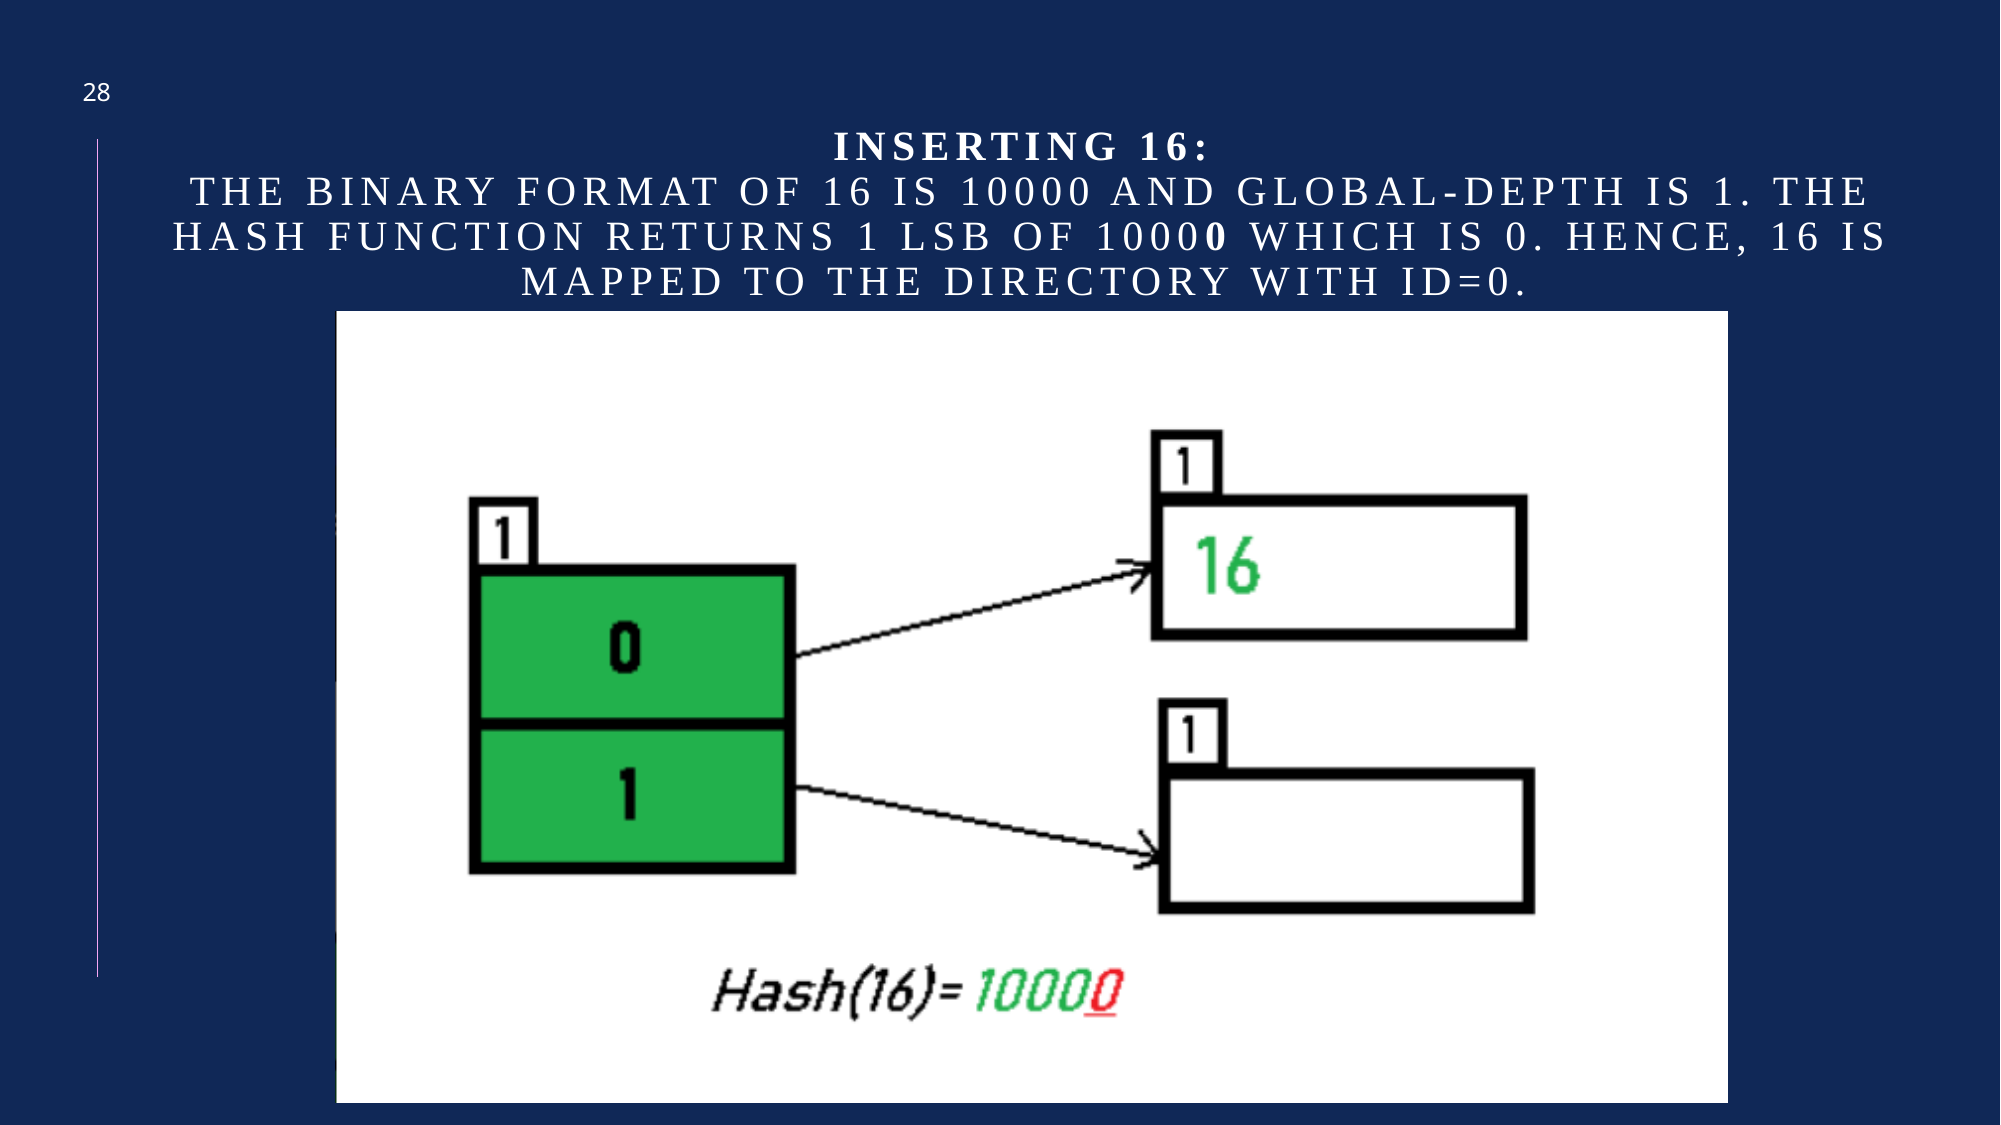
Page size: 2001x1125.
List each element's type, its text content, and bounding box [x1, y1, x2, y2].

title Inserting 16: The binary format of 16 is 10000 and global-depth is 1. The hash function returns 1 LSB of 10000 which is 0. Hence, 16 is mapped to the directory with id=0. [139, 136, 1925, 312]
slide_number 28 [53, 67, 140, 119]
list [334, 311, 1728, 1103]
